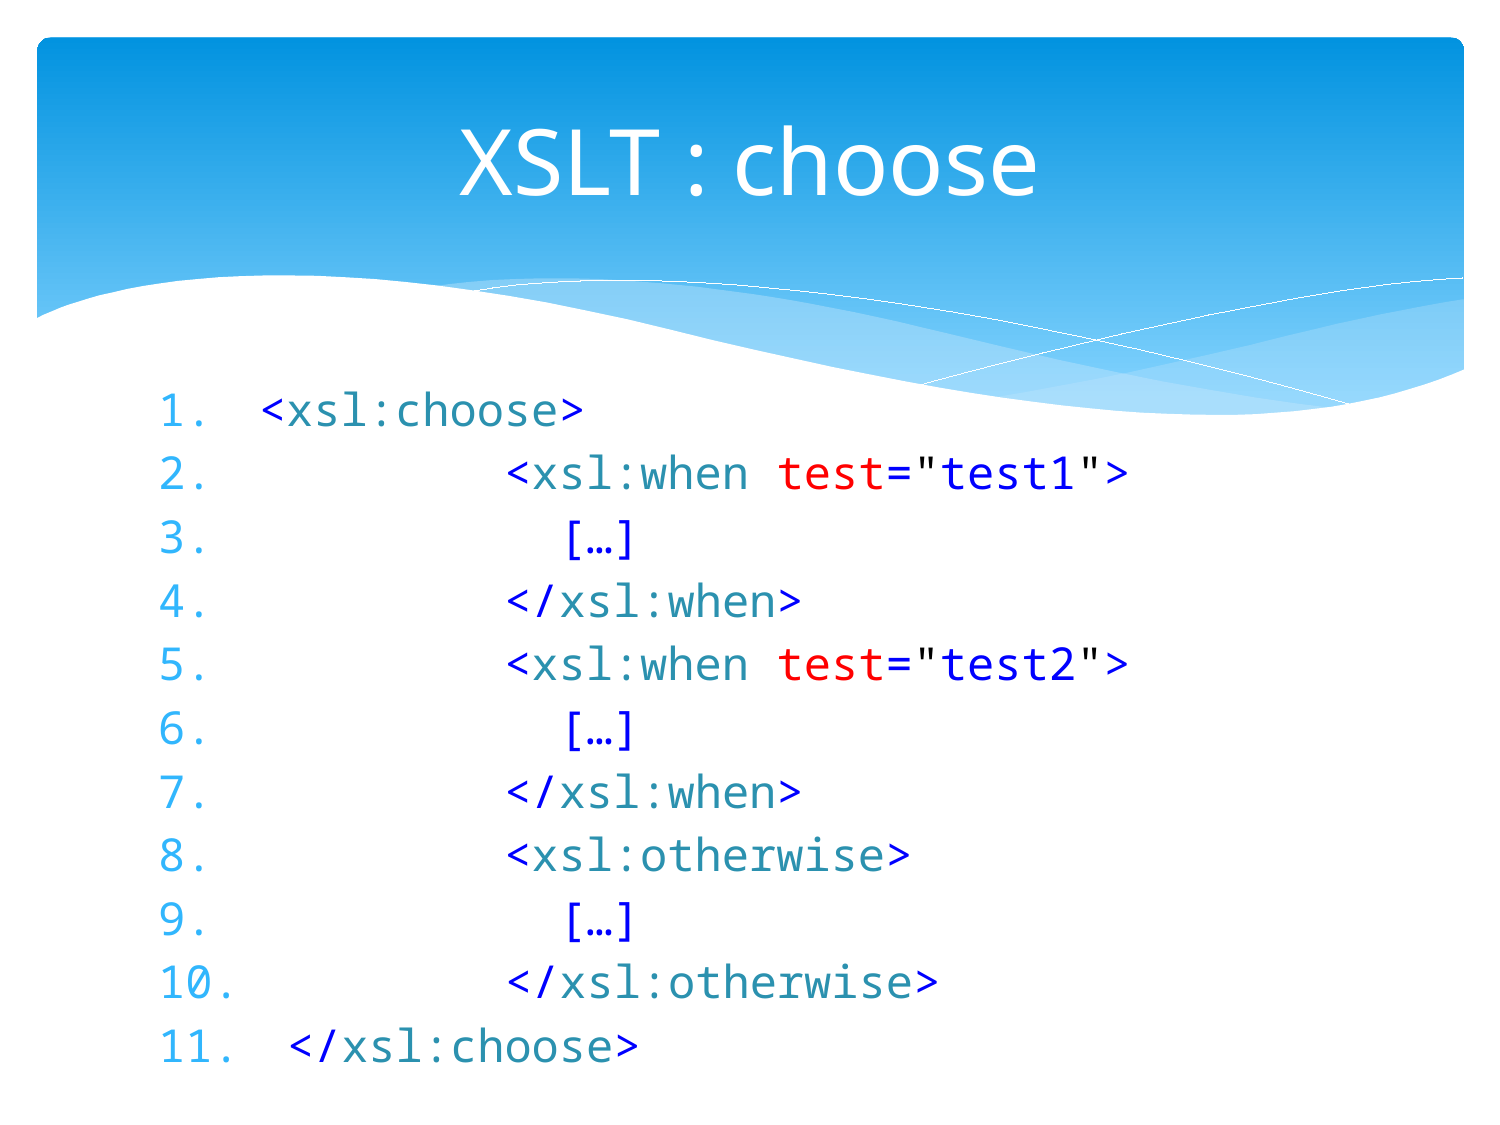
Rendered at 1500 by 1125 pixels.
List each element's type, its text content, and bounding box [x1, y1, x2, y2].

list <xsl:choose> <xsl:when test="test1"> […] </xsl:when> <xsl:when test="test2"> […] </xsl:when> <xsl:otherwise> […] </xsl:otherwise> </xsl:choose> [143, 373, 1436, 1083]
title XSLT : choose [75, 55, 1425, 261]
